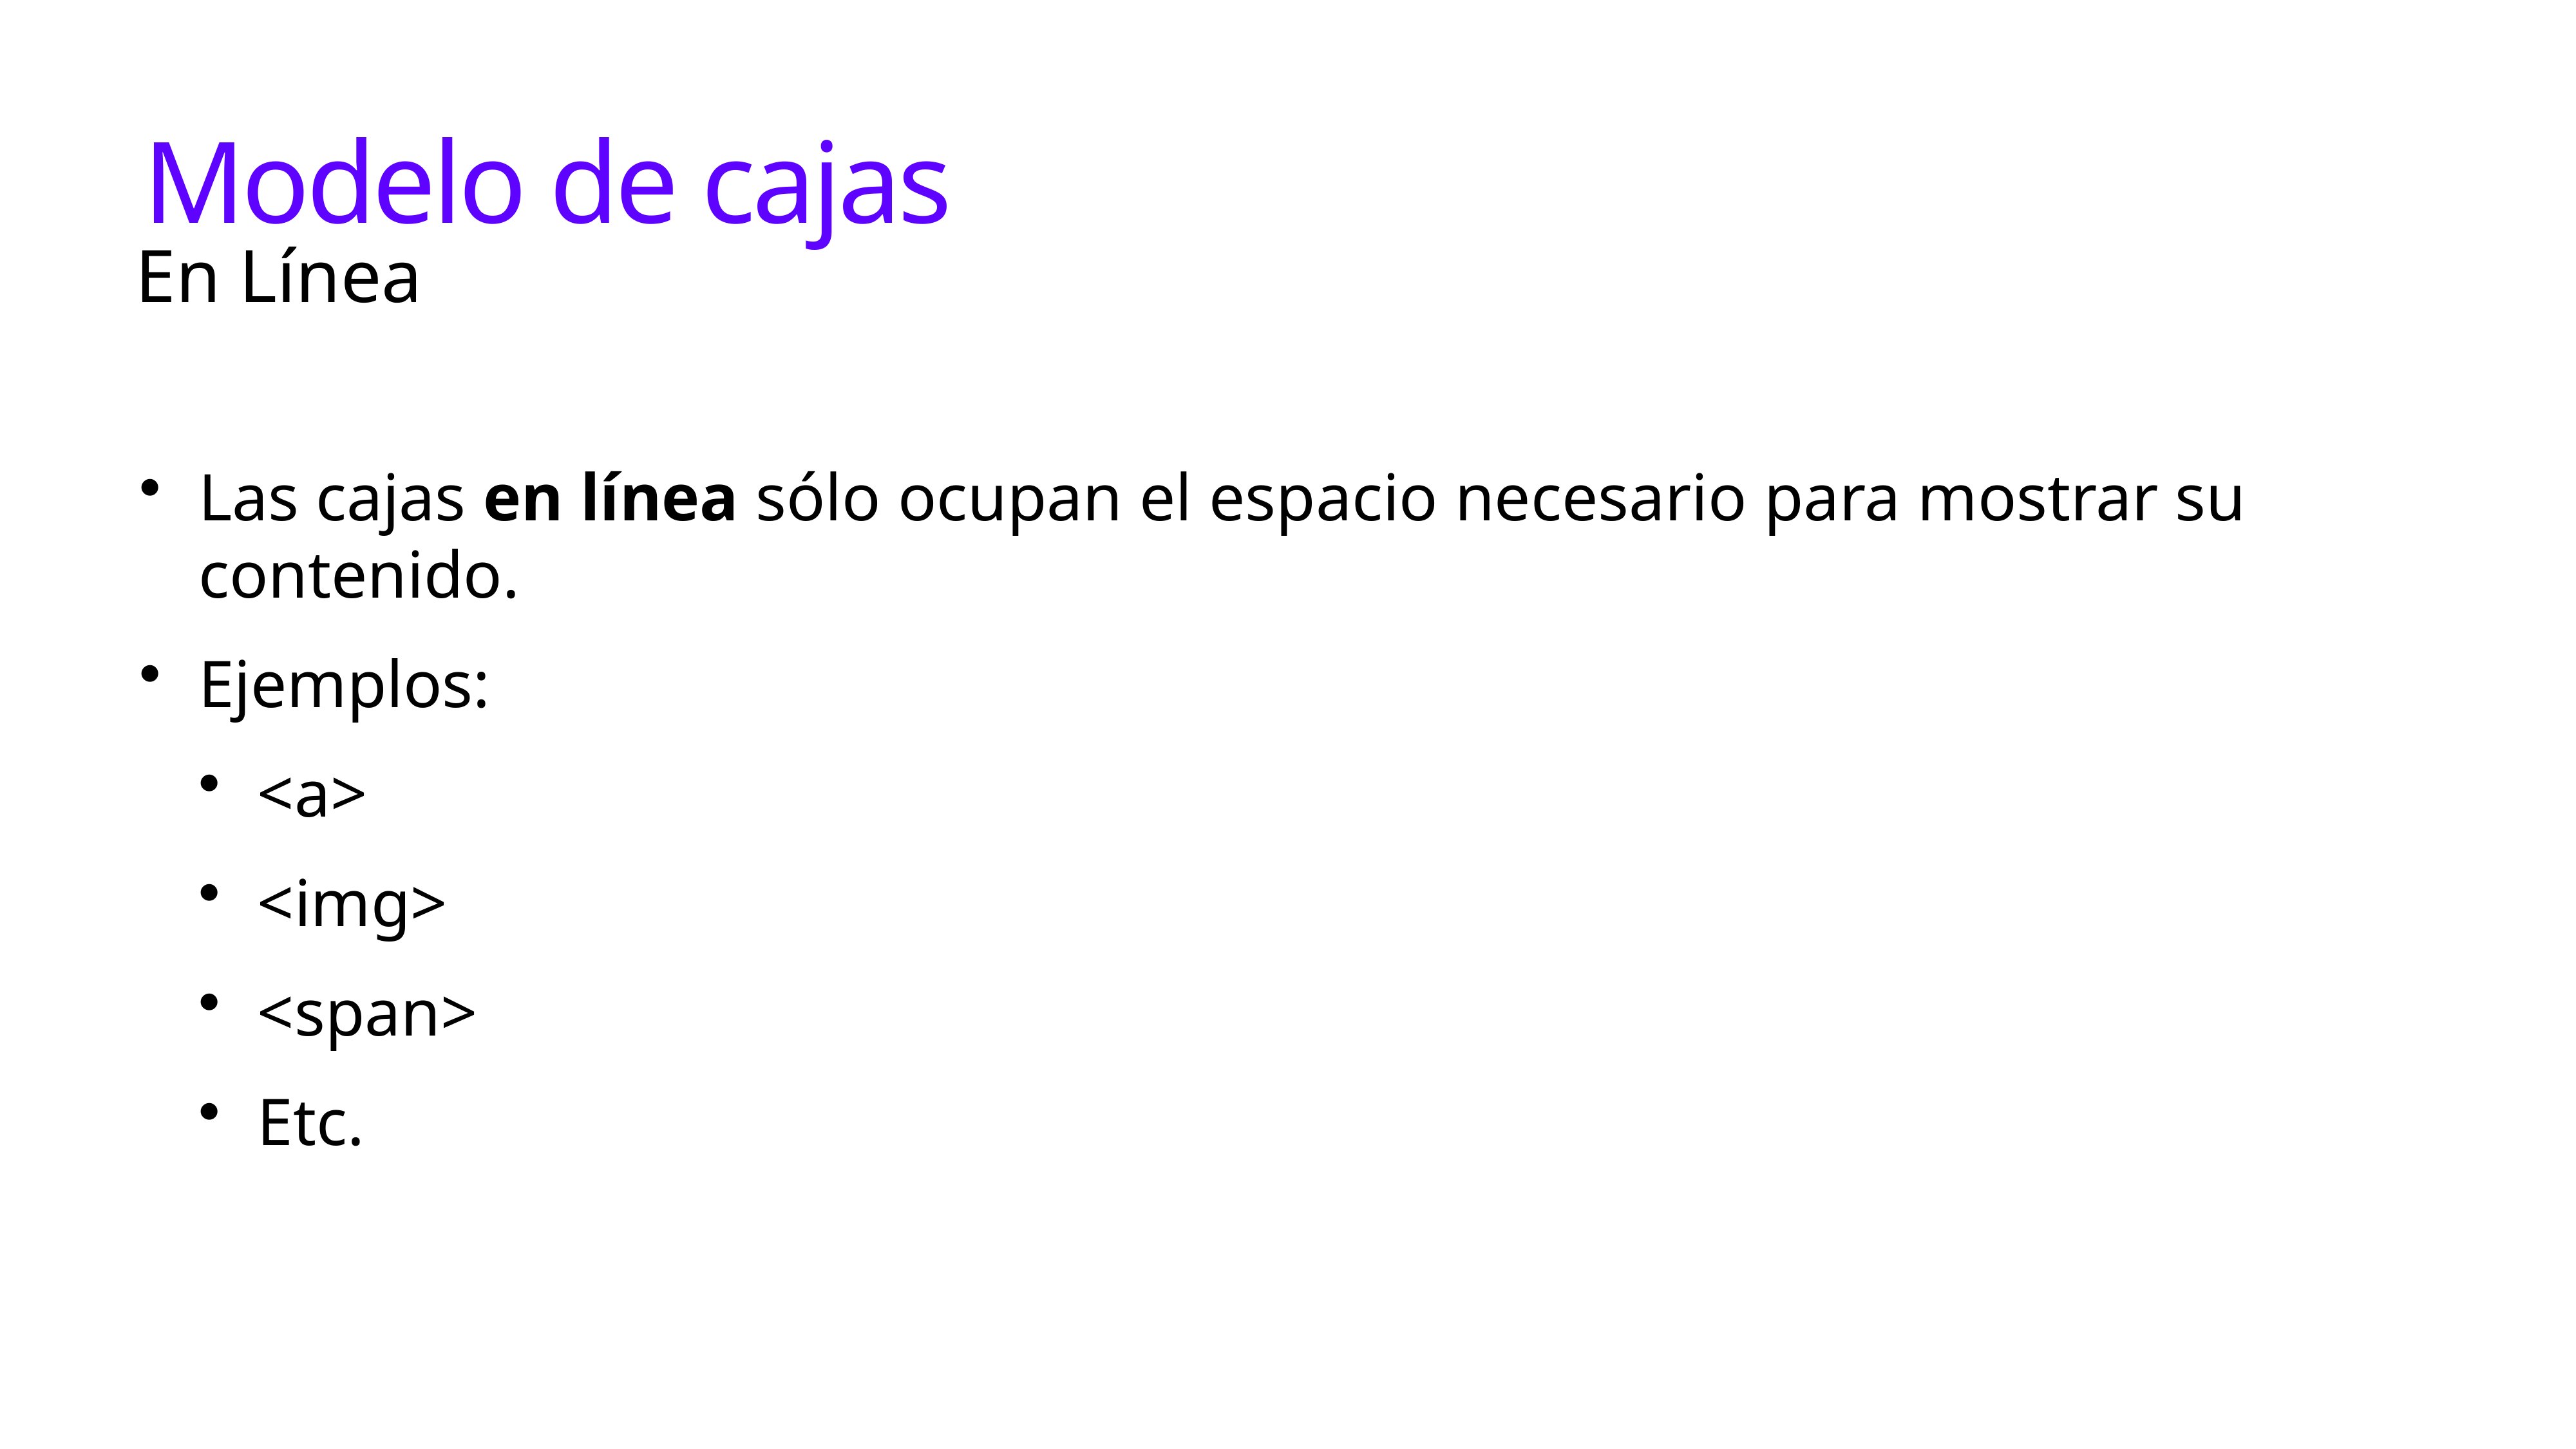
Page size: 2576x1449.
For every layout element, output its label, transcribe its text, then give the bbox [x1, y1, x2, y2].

list En Línea [0, 223, 790, 332]
list Las cajas en línea sólo ocupan el espacio necesario para mostrar su contenido. Ejemplos: <a> <img> <span> Etc. [133, 450, 2443, 1342]
title Modelo de cajas [37, 86, 1058, 251]
